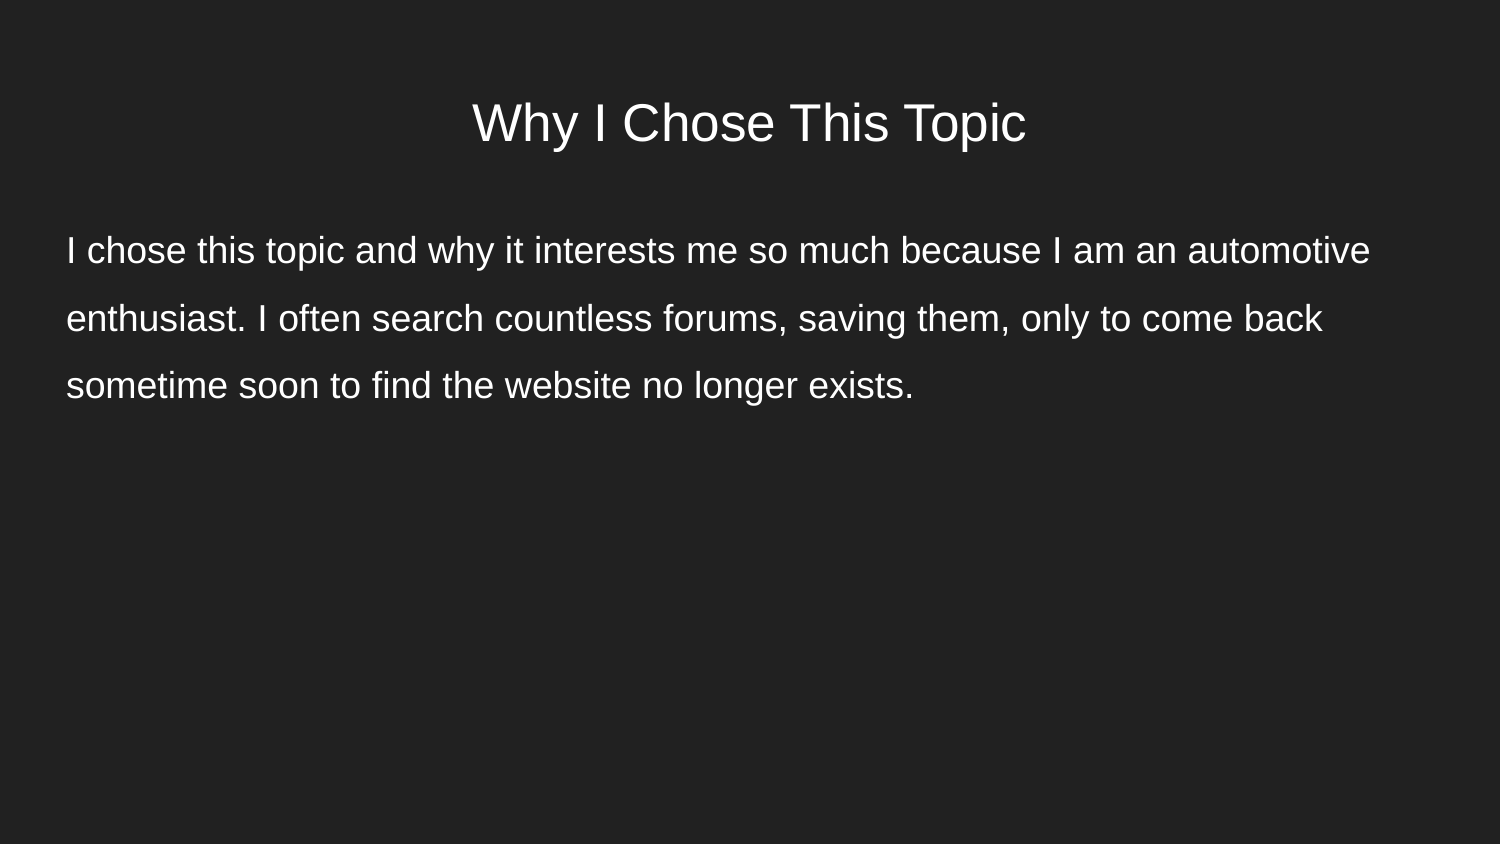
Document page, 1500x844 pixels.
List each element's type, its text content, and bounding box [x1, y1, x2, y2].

title Why I Chose This Topic [51, 72, 1449, 167]
list I chose this topic and why it interests me so much because I am an automotive enthusiast. I often search countless forums, saving them, only to come back sometime soon to find the website no longer exists. [51, 189, 1449, 750]
